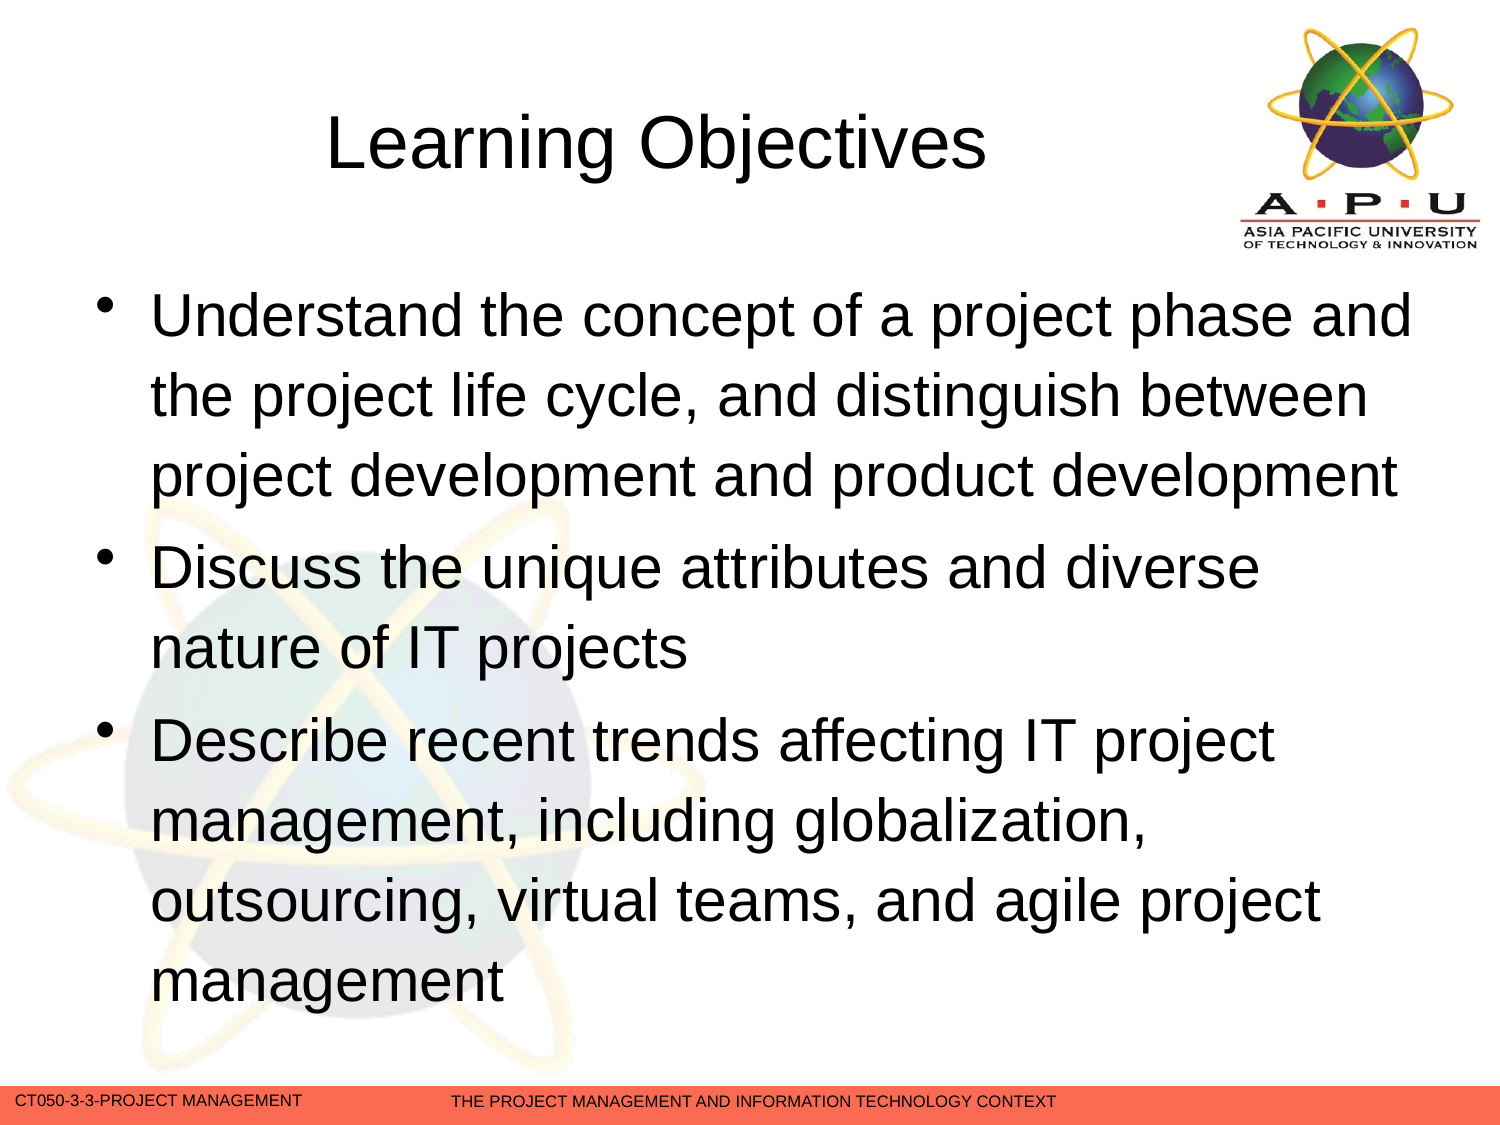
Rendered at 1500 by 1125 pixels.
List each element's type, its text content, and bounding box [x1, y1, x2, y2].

list Understand the concept of a project phase and the project life cycle, and distinguish between project development and product development Discuss the unique attributes and diverse nature of IT projects Describe recent trends affecting IT project management, including globalization, outsourcing, virtual teams, and agile project management [79, 260, 1430, 1085]
title Learning Objectives [79, 45, 1235, 233]
picture [1222, 0, 1500, 277]
